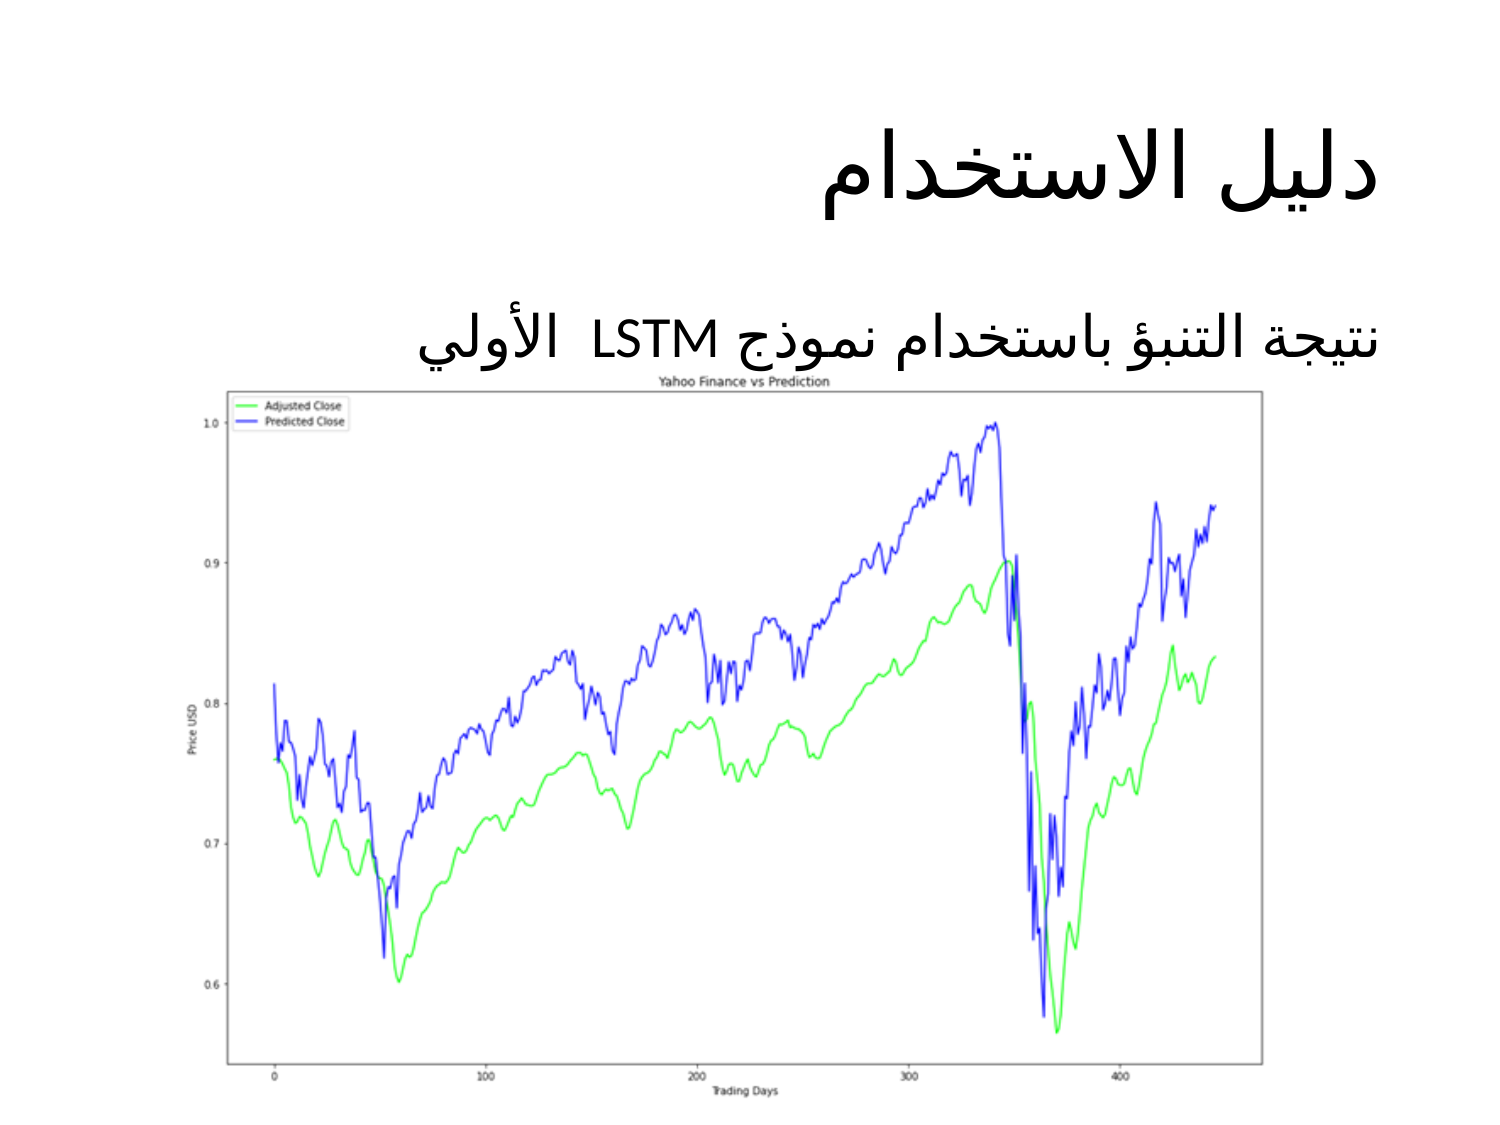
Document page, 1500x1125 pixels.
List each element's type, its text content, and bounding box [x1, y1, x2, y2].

picture [182, 369, 1271, 1105]
list نتيجة التنبؤ باستخدام نموذج LSTM الأولي [103, 299, 1397, 1014]
title دليل الاستخدام [103, 59, 1397, 278]
